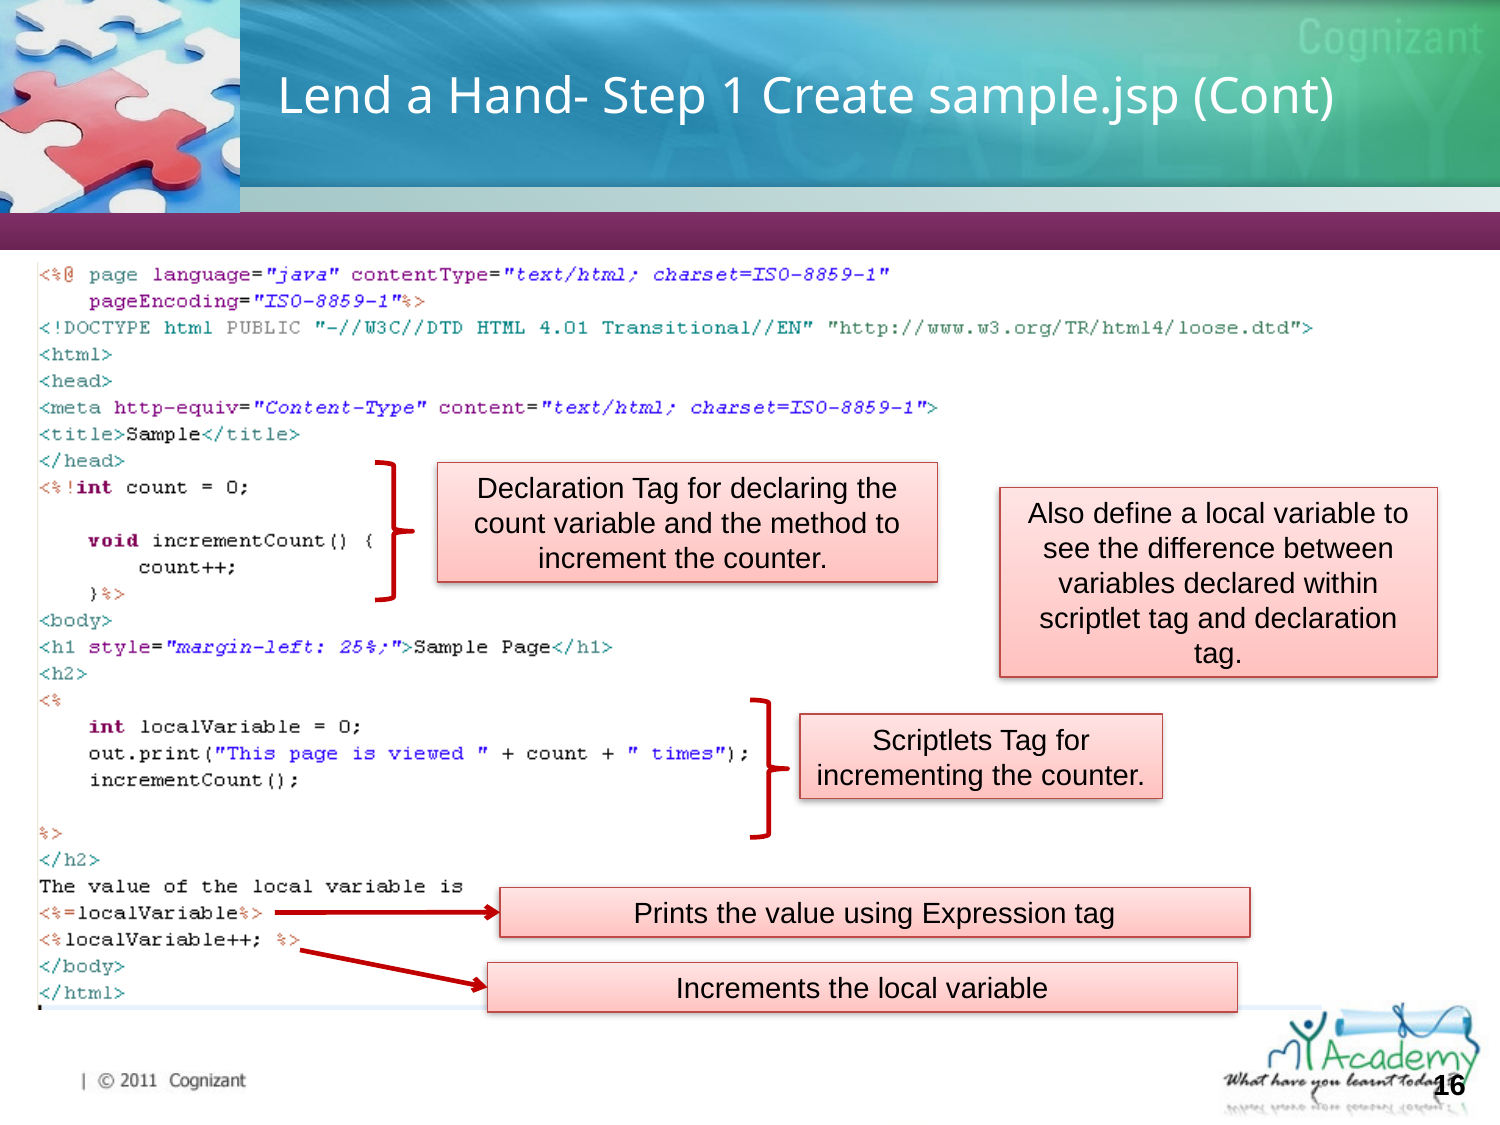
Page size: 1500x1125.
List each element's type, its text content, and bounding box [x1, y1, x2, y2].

text_box Also define a local variable to see the difference between variables declared within scriptlet tag and declaration tag. [1326, 487, 1438, 678]
picture [0, 250, 1500, 1125]
slide_number 16 [1418, 1059, 1492, 1112]
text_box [299, 949, 488, 988]
picture [0, 0, 262, 213]
title Lend a Hand- Step 1 Create sample.jsp (Cont) [262, 0, 1500, 188]
